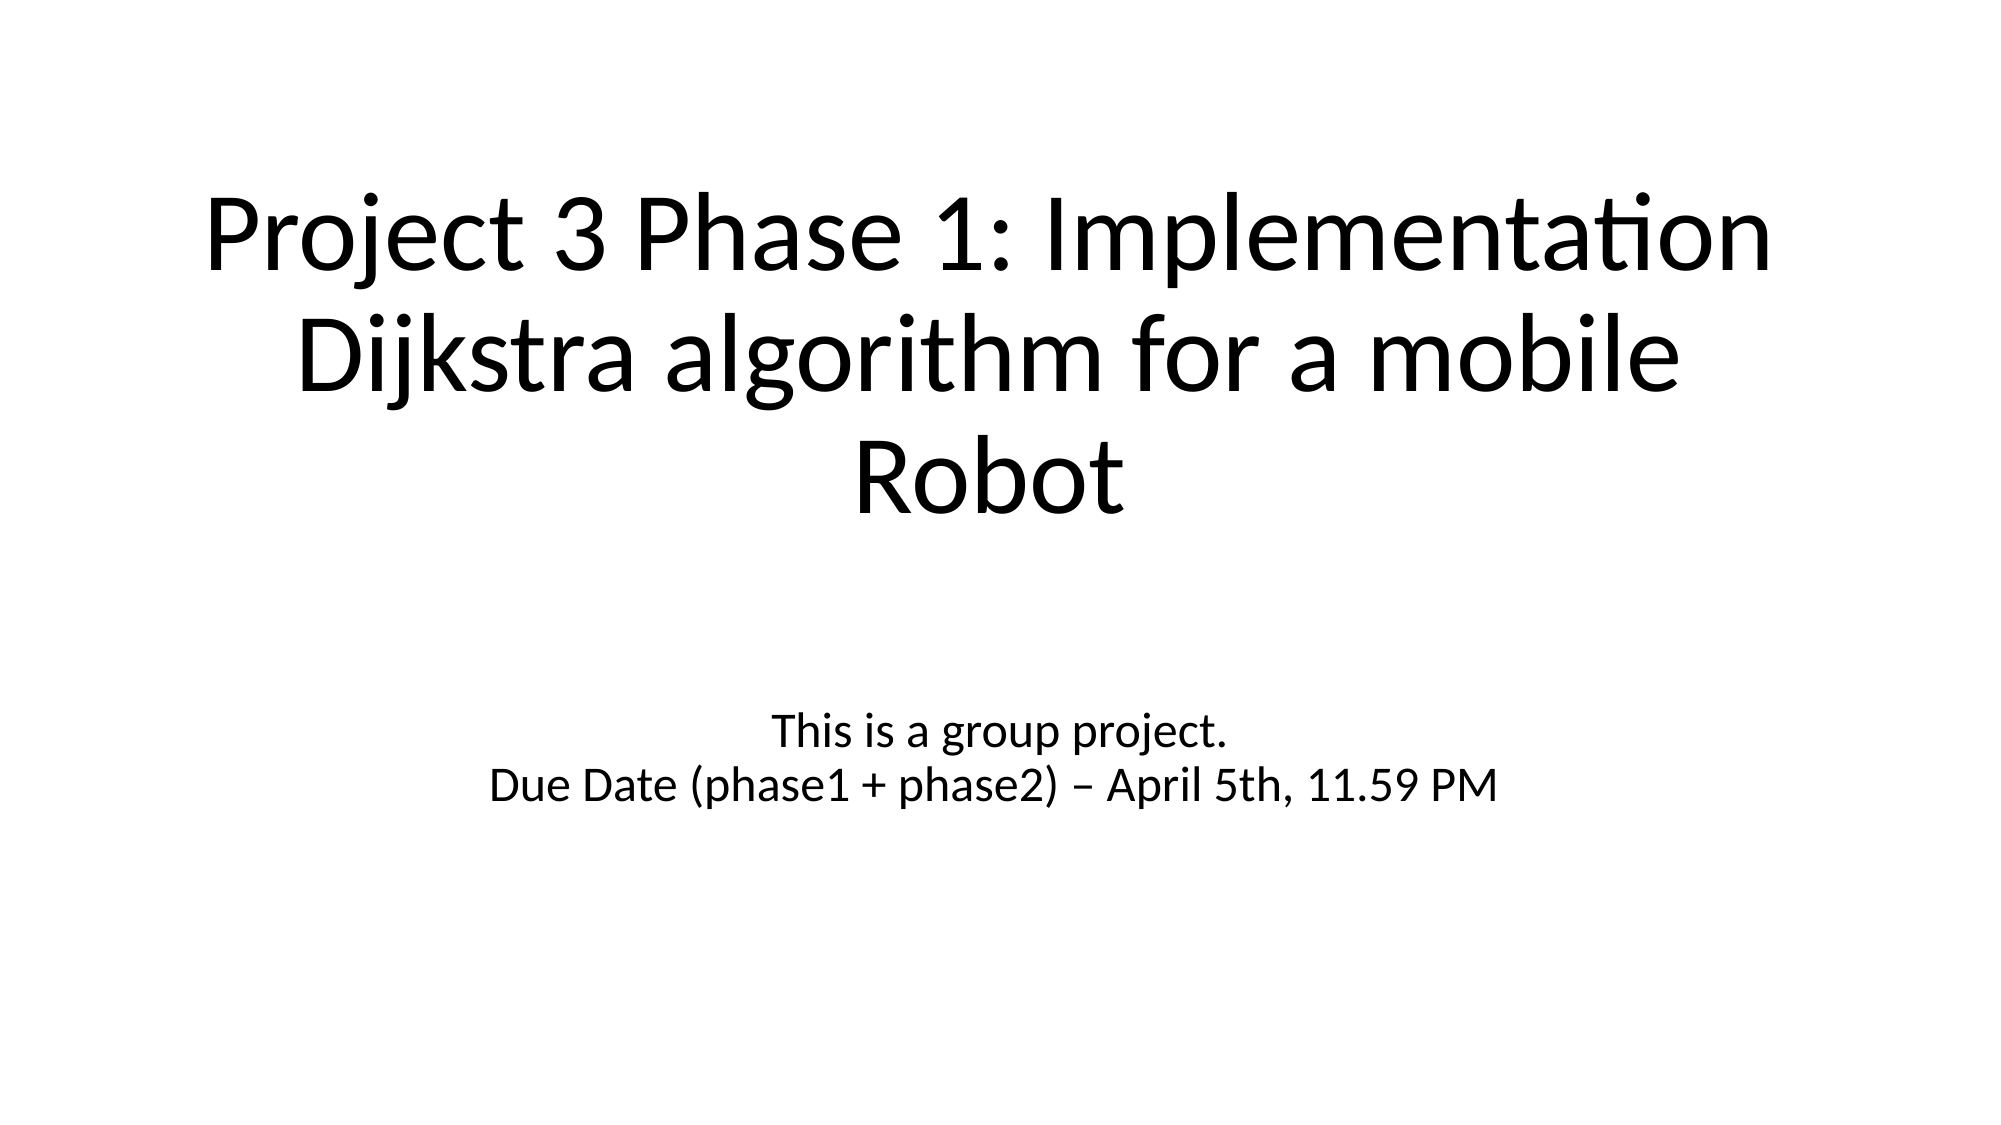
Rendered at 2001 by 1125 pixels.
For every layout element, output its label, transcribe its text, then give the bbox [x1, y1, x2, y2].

title Project 3 Phase 1: Implementation Dijkstra algorithm for a mobile Robot [166, 175, 1812, 546]
subtitle This is a group project. Due Date (phase1 + phase2) – April 5th, 11.59 PM [249, 696, 1750, 922]
